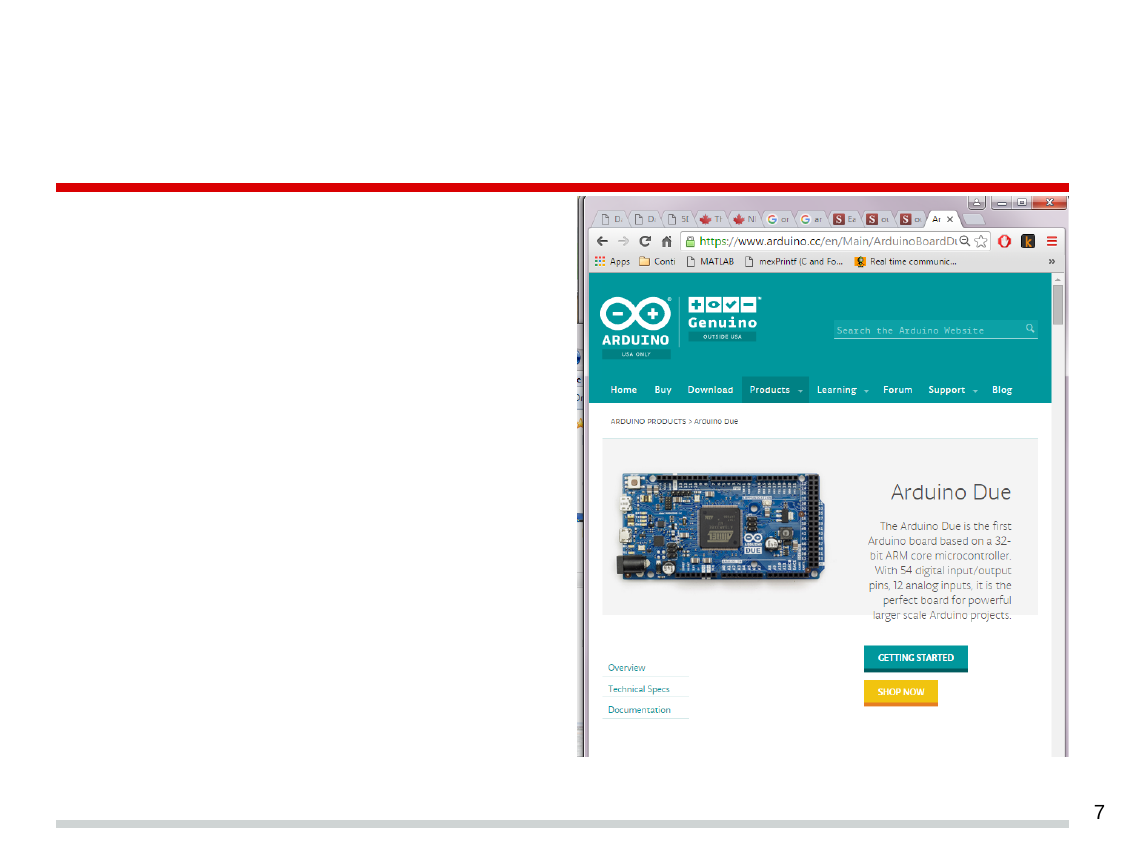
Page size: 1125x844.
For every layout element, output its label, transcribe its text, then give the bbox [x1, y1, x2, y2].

slide_number 7 [1052, 779, 1121, 844]
picture [576, 196, 1069, 757]
